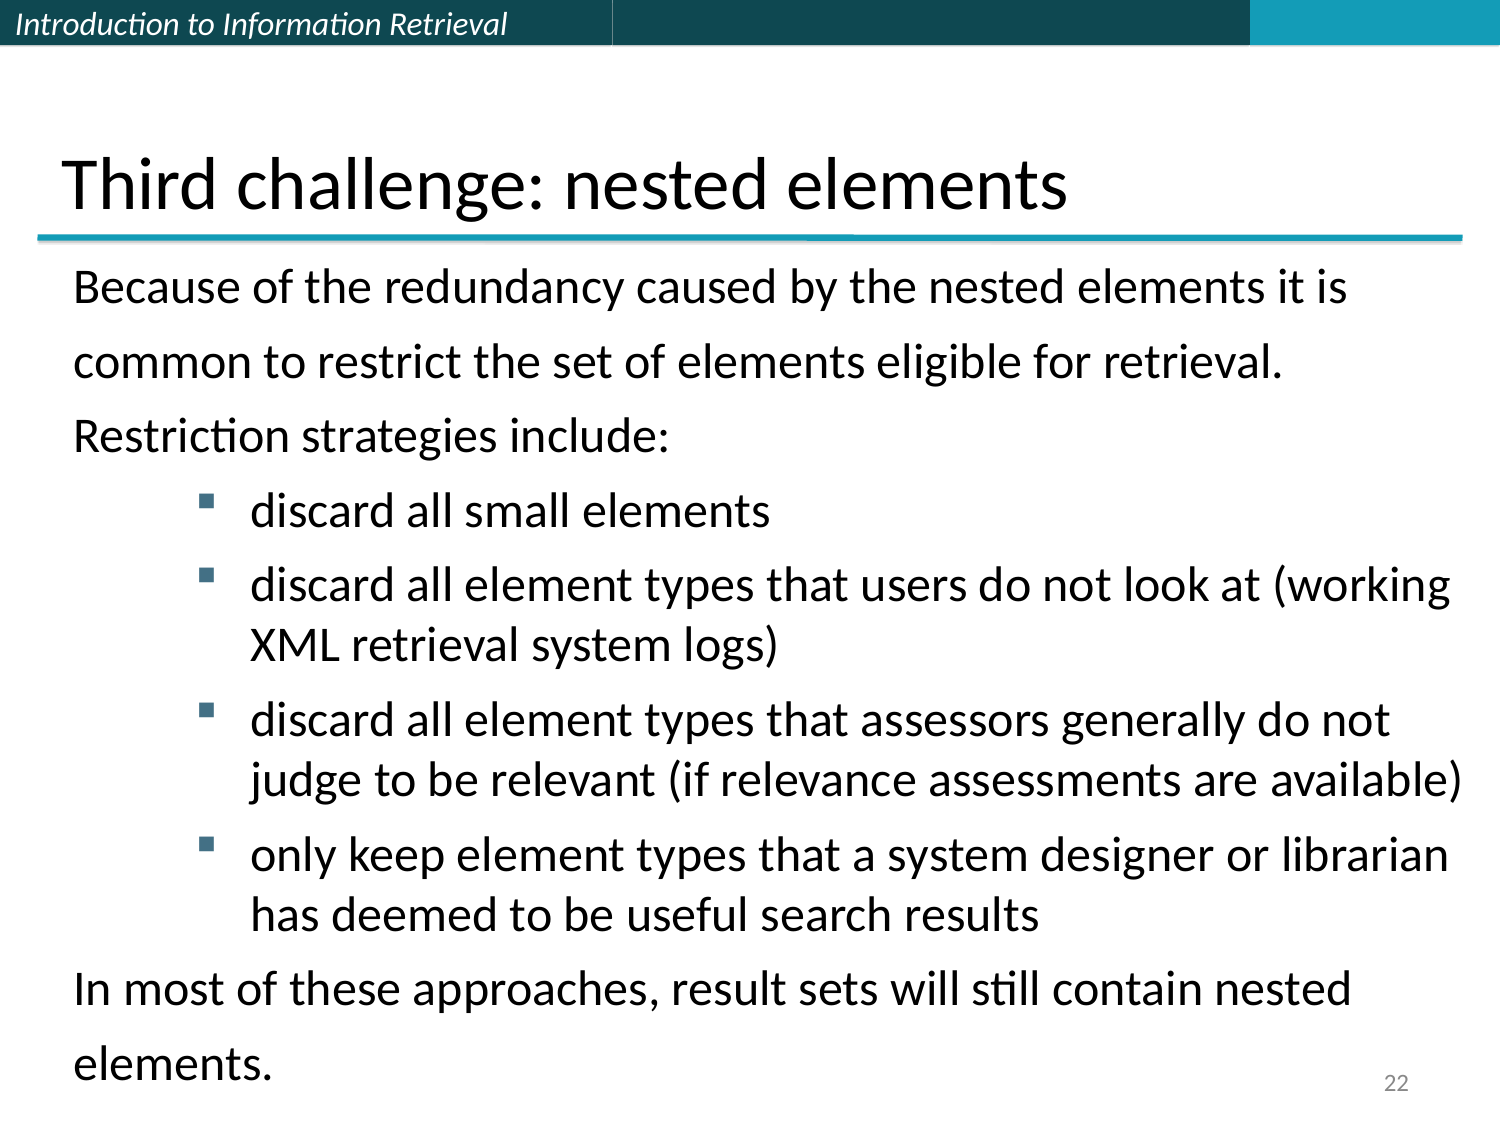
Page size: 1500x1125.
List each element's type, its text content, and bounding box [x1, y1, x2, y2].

slide_number 22 [1074, 1058, 1425, 1105]
text_box Third challenge: nested elements [46, 2, 1454, 233]
text_box Because of the redundancy caused by the nested elements it is common to restrict the set of elements eligible for retrieval. Restriction strategies include: discard all small elements discard all element types that users do not look at (working XML retrieval system logs) discard all element types that assessors generally do not judge to be relevant (if relevance assessments are available) only keep element types that a system designer or librarian has deemed to be useful search results In most of these approaches, result sets will still contain nested elements. [58, 246, 1500, 1069]
